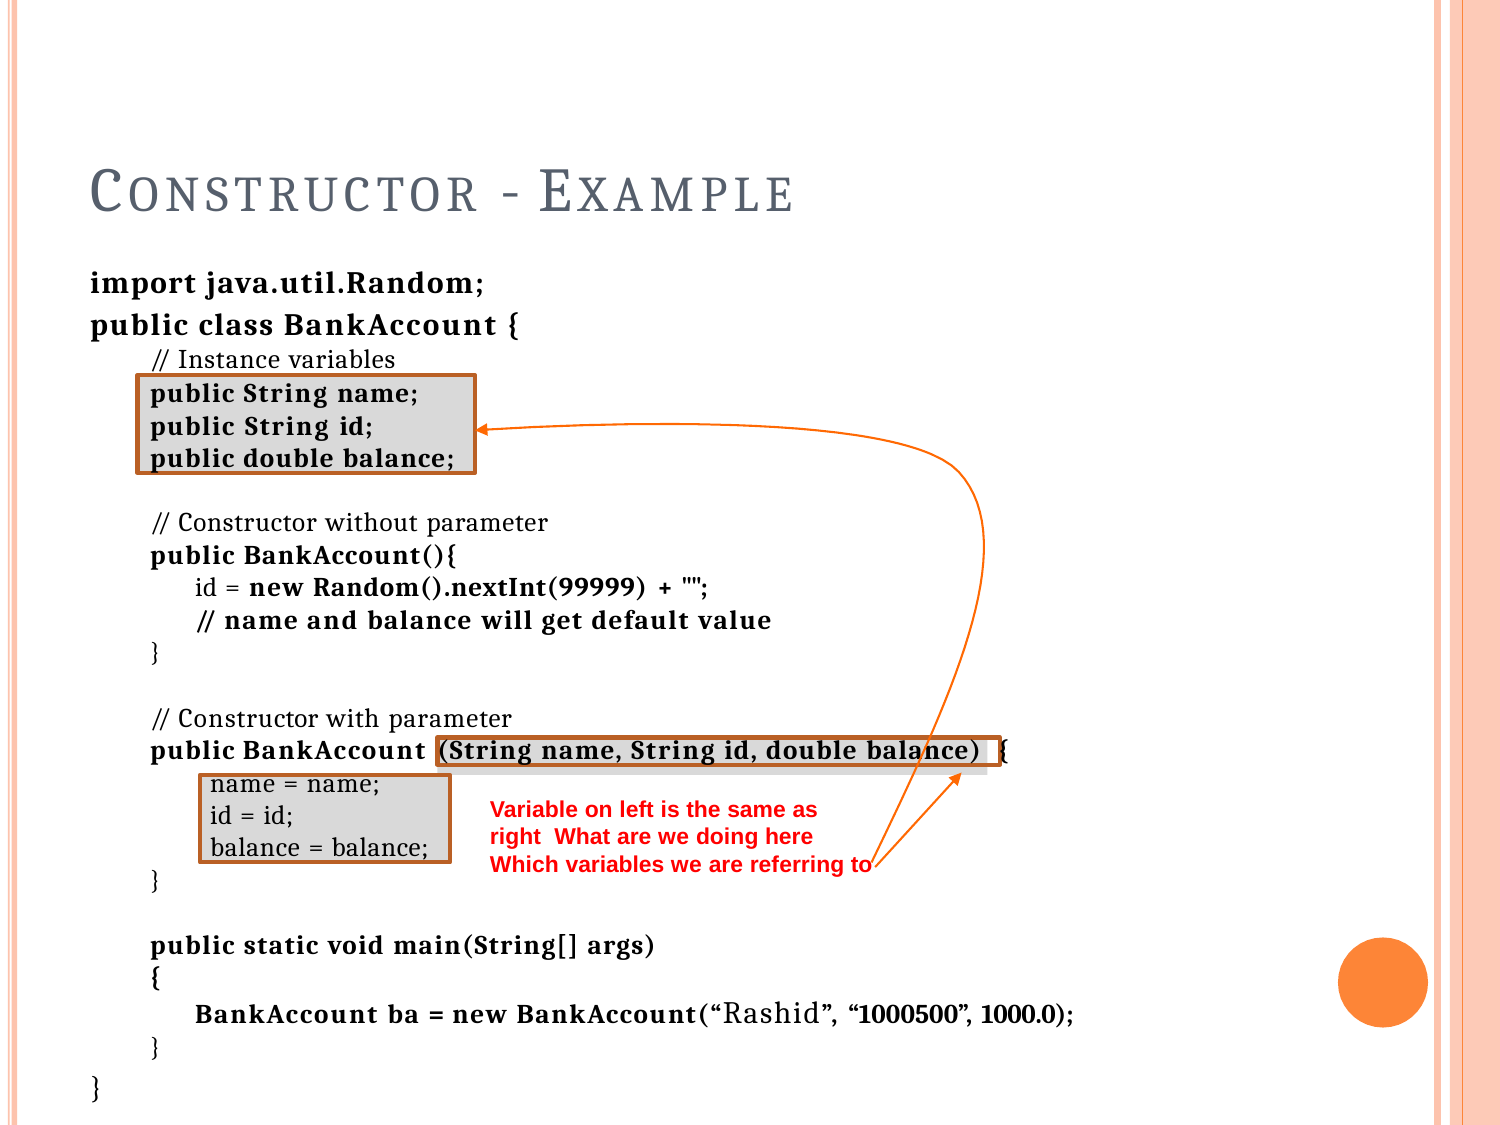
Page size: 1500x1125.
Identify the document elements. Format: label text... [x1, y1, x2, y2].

text_box [874, 772, 962, 868]
text_box [437, 765, 915, 775]
title CONSTRUCTOR - EXAMPLE [87, 147, 826, 337]
text_box (String name, String id, double balance) [437, 737, 928, 765]
text_box Variable on left is the same as right What are we doing here Which variables we are referring to [488, 792, 876, 877]
text_box (String name, String id, double balance) [920, 737, 996, 765]
text_box public String name; public String id; public double balance; [137, 375, 475, 473]
text_box [474, 422, 985, 863]
text_box public static void main(String[] args) { BankAccount ba = new BankAccount(“Rashid”, “1000500”, 1000.0); } } [87, 925, 1125, 1105]
text_box // Constructor without parameter public BankAccount(){ id = new Random().nextInt(99999) + ""; // name and balance will get default value } // Constructor with parameter [148, 502, 780, 733]
text_box name = name; id = id; balance = balance; [200, 774, 450, 863]
text_box [915, 765, 988, 775]
text_box } [148, 860, 162, 895]
text_box { [996, 730, 1011, 765]
text_box public BankAccount [148, 730, 439, 765]
text_box import java.util.Random; public class BankAccount { // Instance variables [87, 254, 531, 375]
